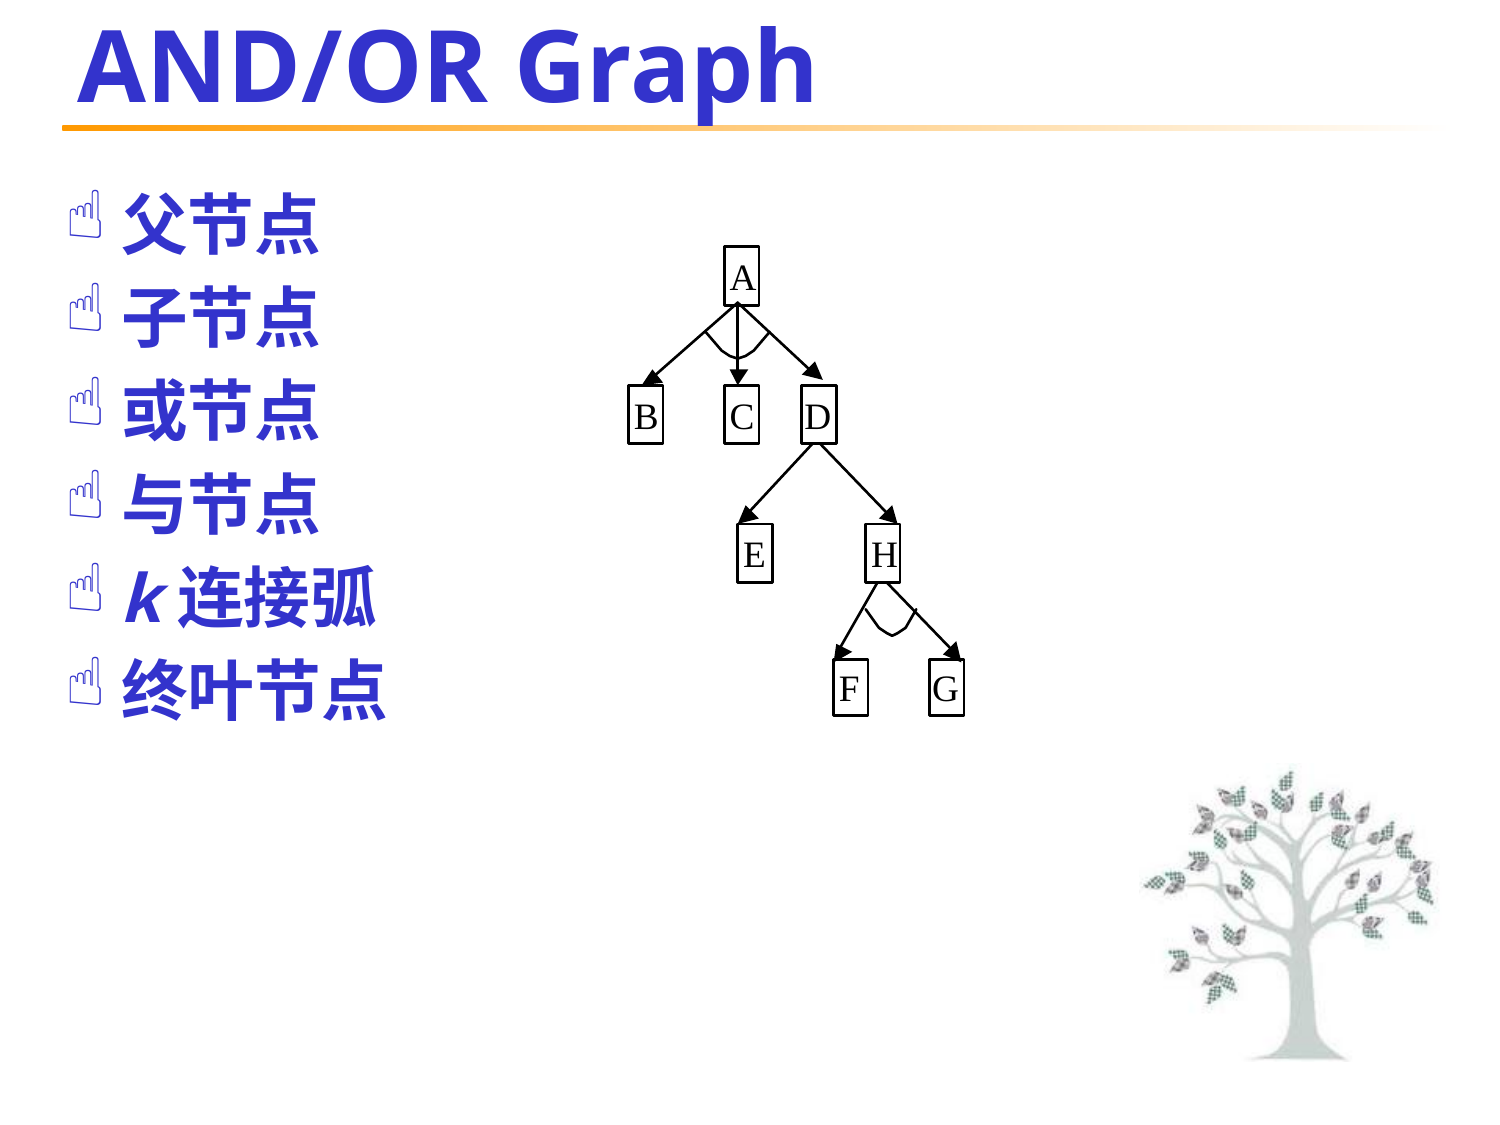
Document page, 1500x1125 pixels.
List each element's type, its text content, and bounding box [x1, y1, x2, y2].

picture [1139, 762, 1444, 1062]
list 父节点 子节点 或节点 与节点 k连接弧 终叶节点 [50, 174, 1450, 1088]
title AND/OR Graph [62, 0, 1500, 125]
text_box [513, 219, 994, 746]
